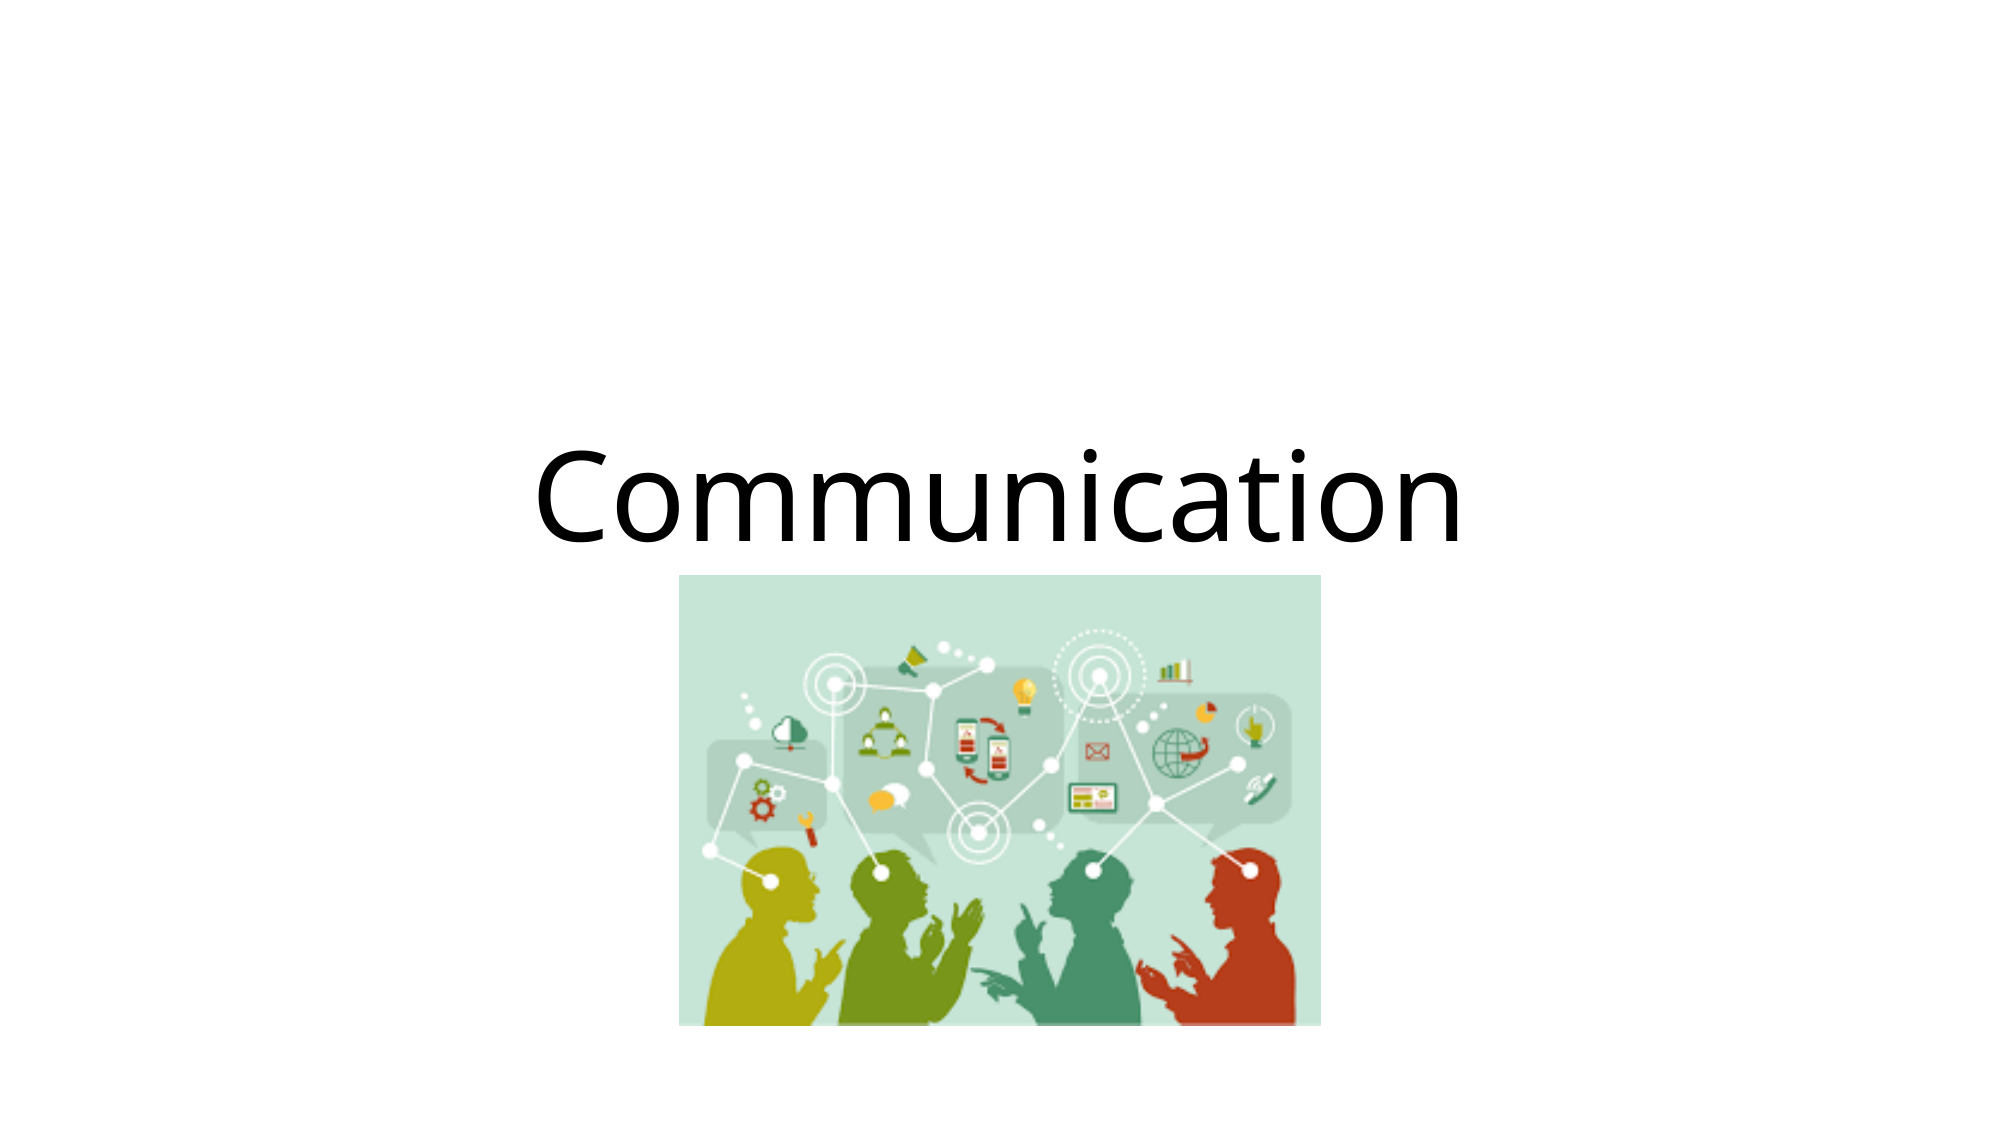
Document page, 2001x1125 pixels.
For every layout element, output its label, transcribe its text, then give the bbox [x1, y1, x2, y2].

title Communication [249, 184, 1750, 576]
picture [679, 575, 1321, 1026]
